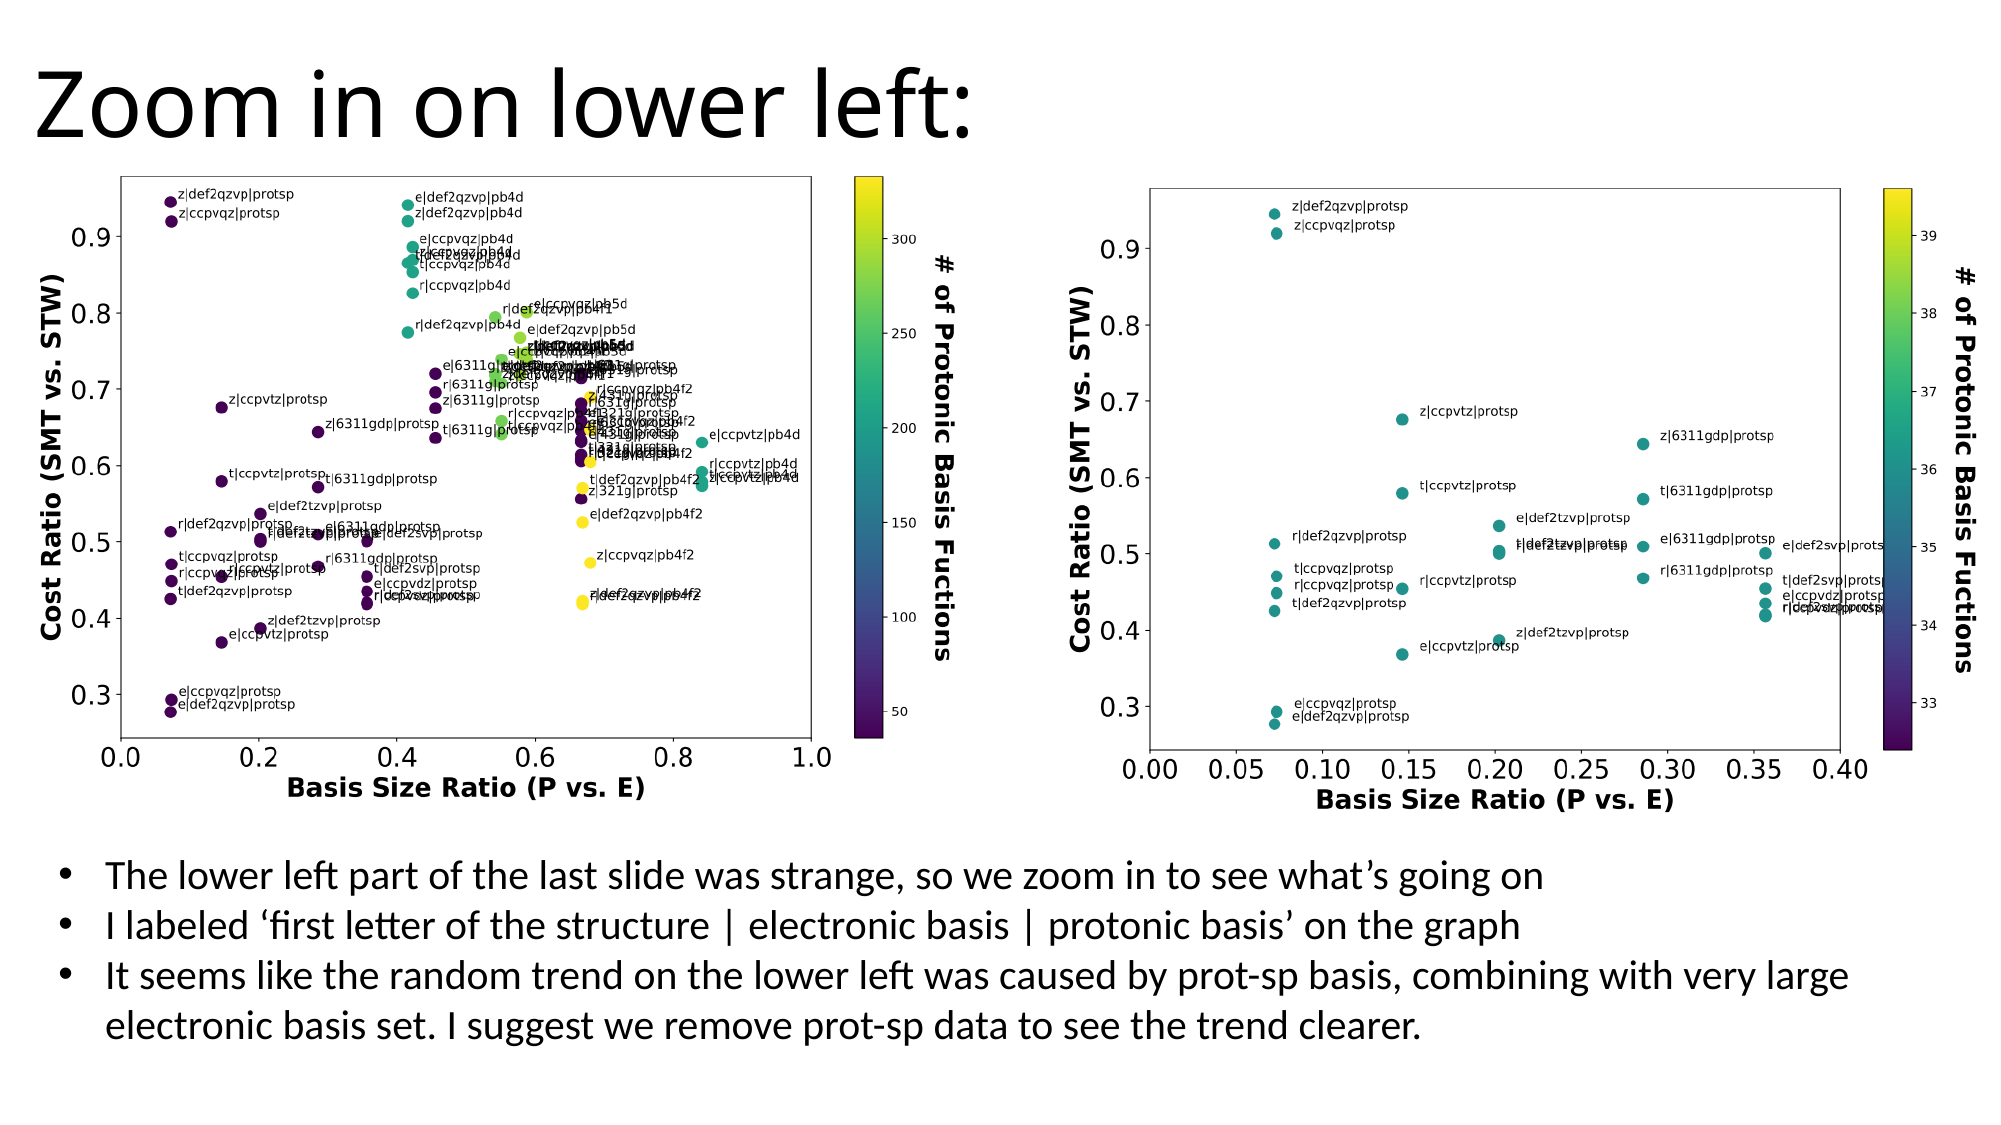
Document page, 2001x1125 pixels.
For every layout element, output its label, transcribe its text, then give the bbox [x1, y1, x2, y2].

picture [0, 87, 2000, 841]
text_box The lower left part of the last slide was strange, so we zoom in to see what’s going on I labeled ‘first letter of the structure | electronic basis | protonic basis’ on the graph It seems like the random trend on the lower left was caused by prot-sp basis, combining with very large electronic basis set. I suggest we remove prot-sp data to see the trend clearer. [43, 840, 1935, 1056]
title Zoom in on lower left: [19, 0, 1909, 99]
